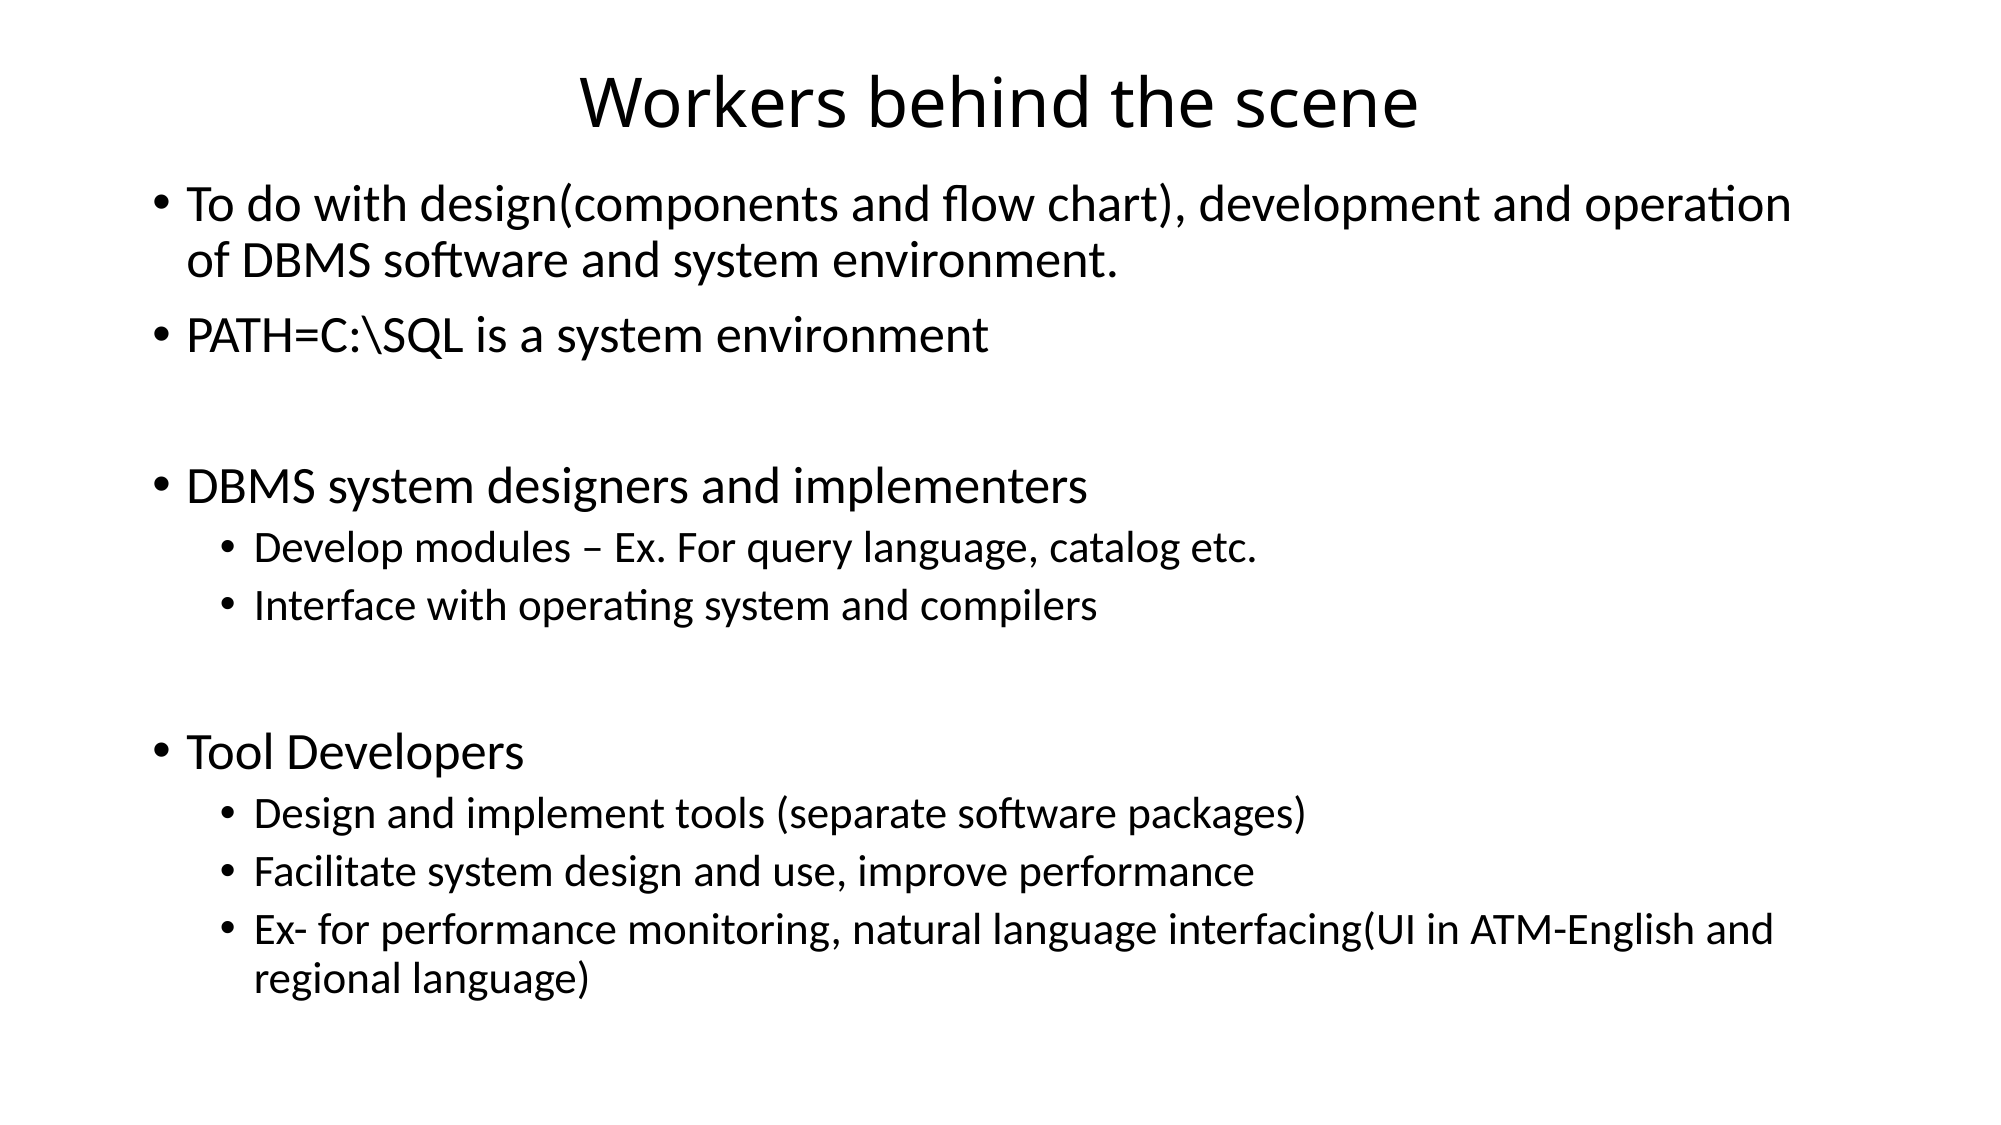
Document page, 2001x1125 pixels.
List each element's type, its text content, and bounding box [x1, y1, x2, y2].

title Workers behind the scene [137, 59, 1863, 150]
list To do with design(components and flow chart), development and operation of DBMS software and system environment. PATH=C:\SQL is a system environment DBMS system designers and implementers Develop modules – Ex. For query language, catalog etc. Interface with operating system and compilers Tool Developers Design and implement tools (separate software packages) Facilitate system design and use, improve performance Ex- for performance monitoring, natural language interfacing(UI in ATM-English and regional language) [137, 168, 1863, 1014]
